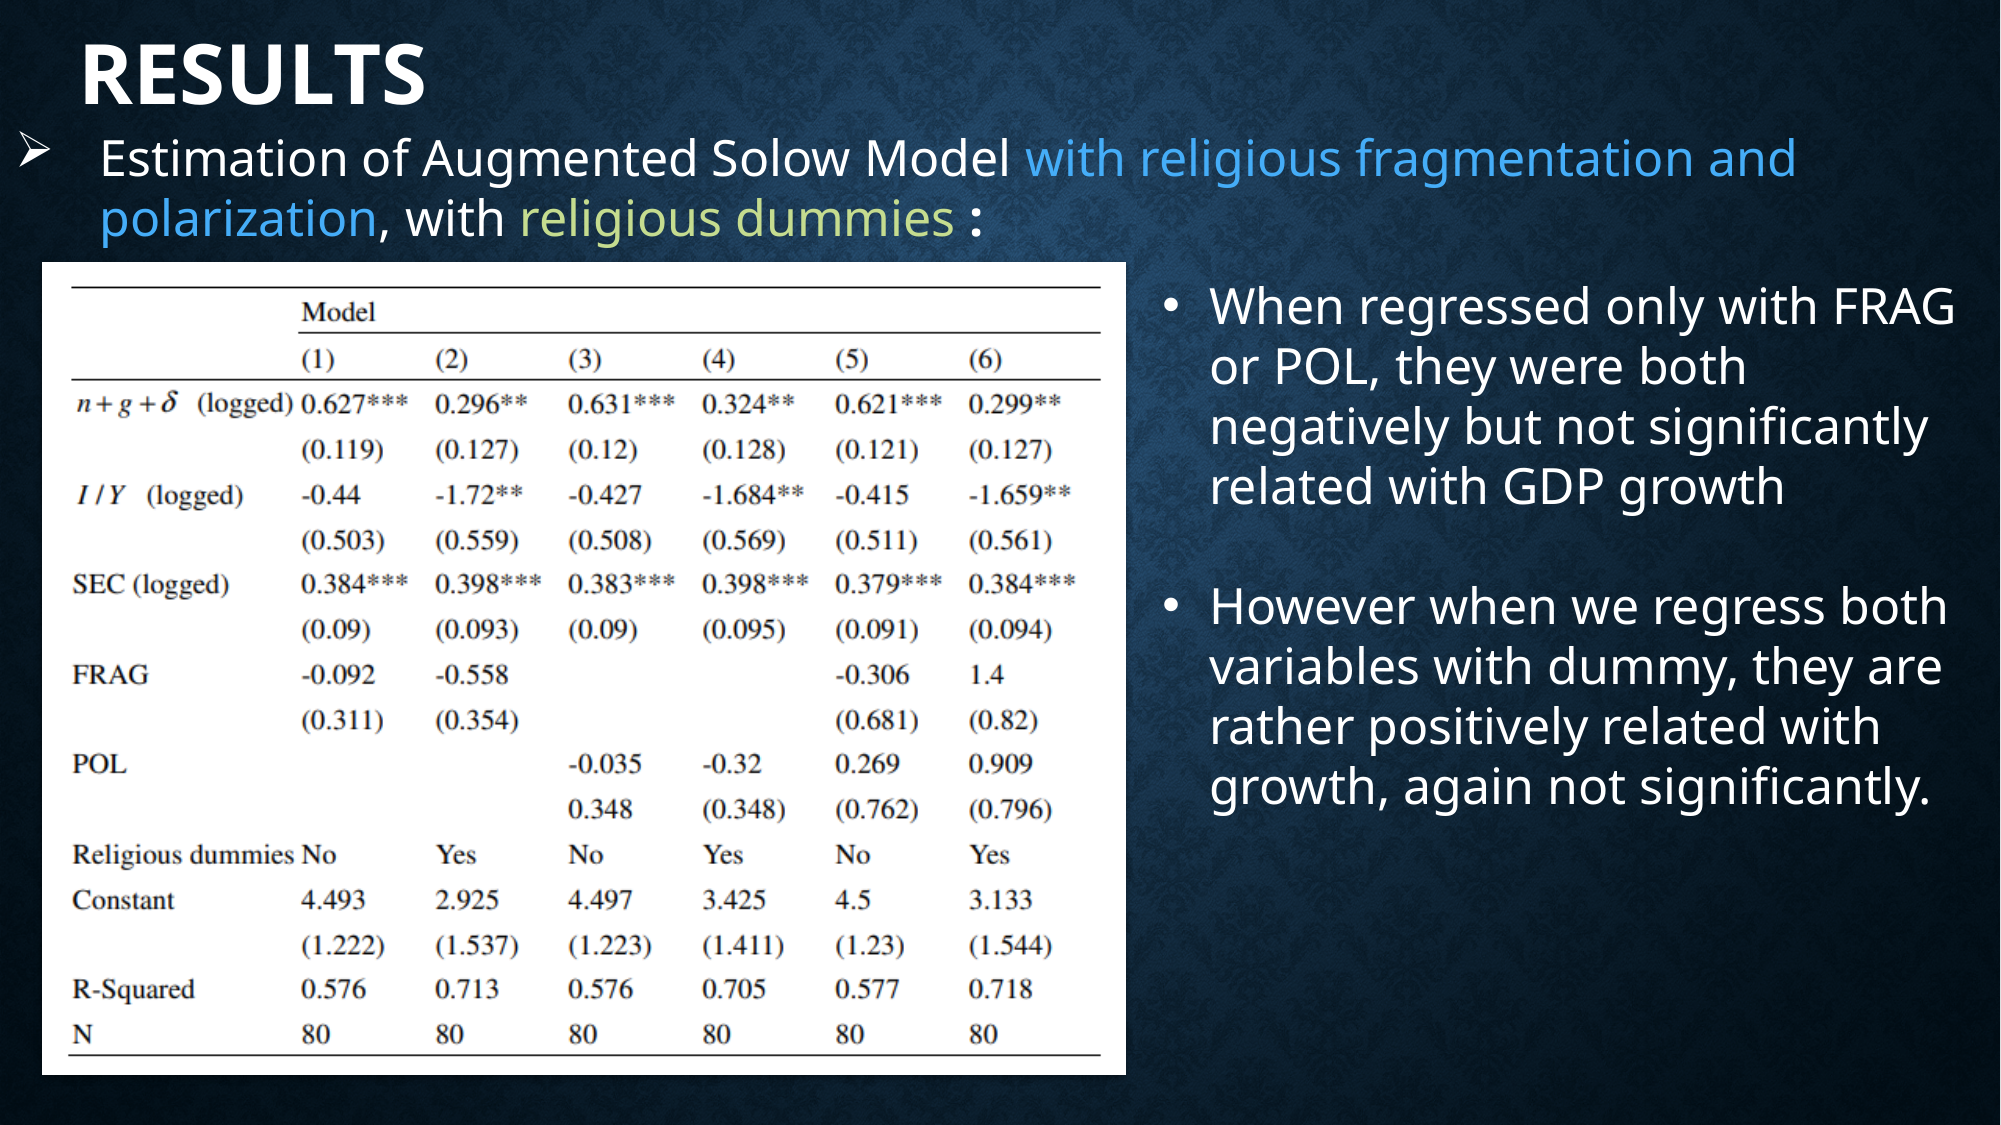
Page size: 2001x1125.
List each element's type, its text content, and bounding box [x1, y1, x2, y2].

picture [55, 275, 1112, 1062]
text_box When regressed only with FRAG or POL, they were both negatively but not significantly related with GDP growth However when we regress both variables with dummy, they are rather positively related with growth, again not significantly. [1147, 267, 1977, 882]
title Results [0, 22, 529, 118]
text_box Estimation of Augmented Solow Model with religious fragmentation and polarization, with religious dummies : [0, 118, 2000, 254]
